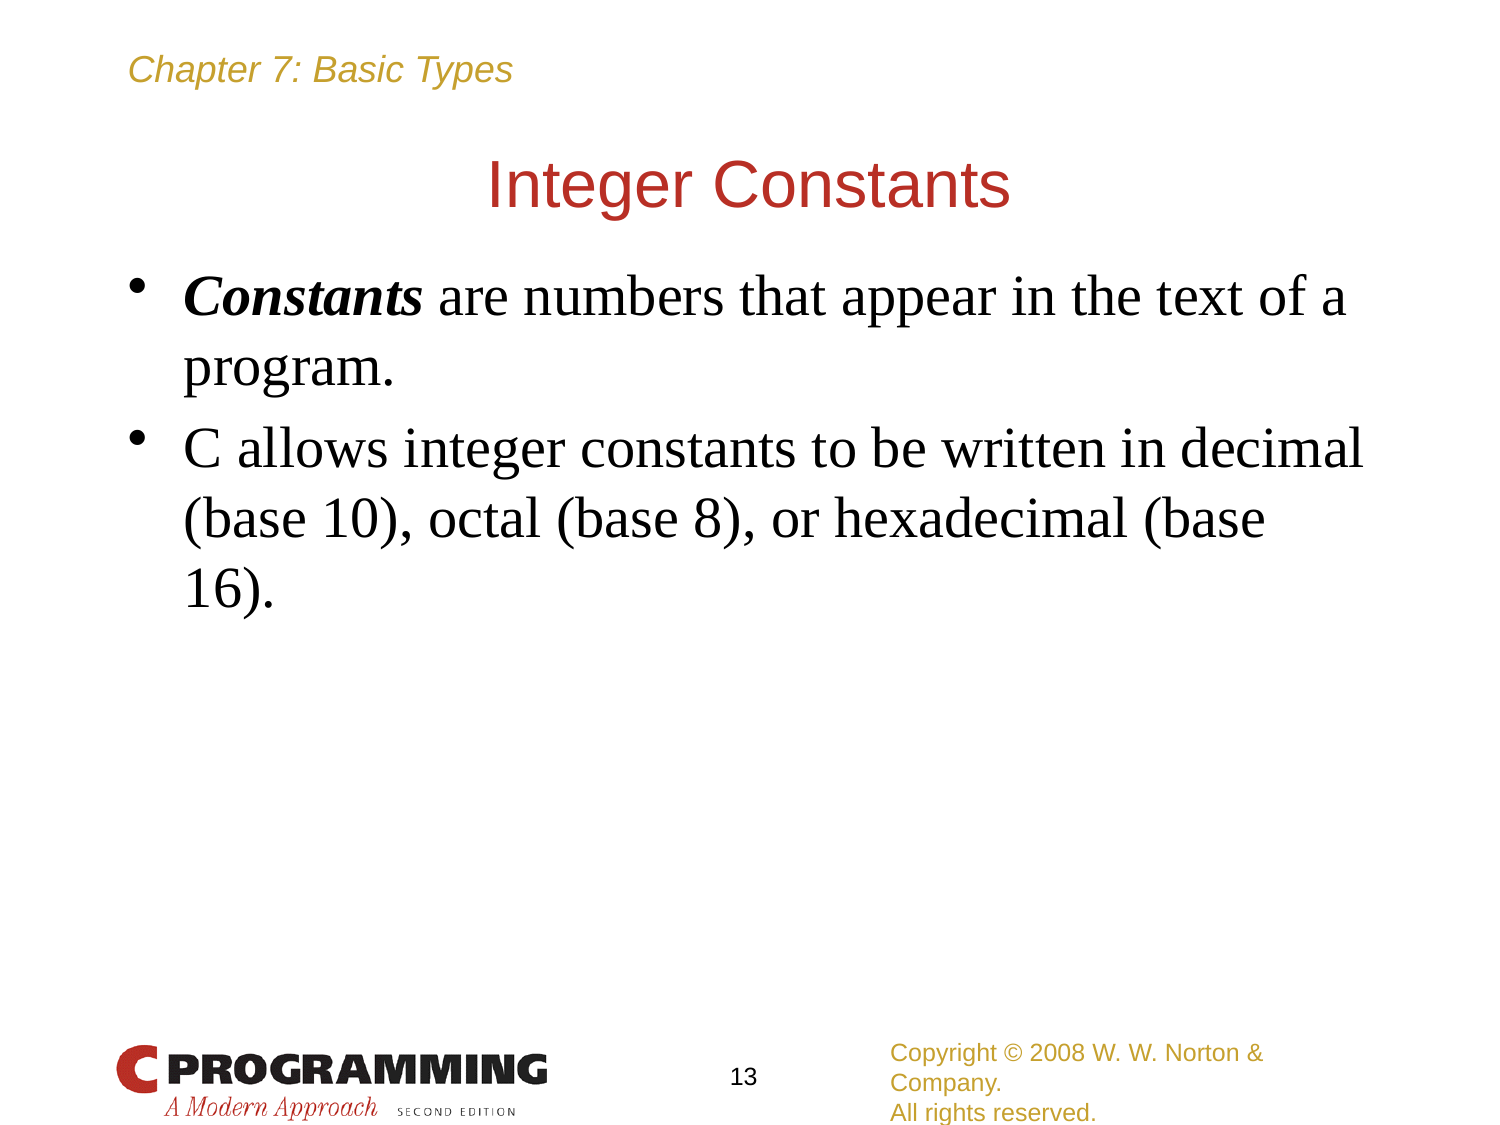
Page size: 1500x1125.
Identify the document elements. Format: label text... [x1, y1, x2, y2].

list Constants are numbers that appear in the text of a program. C allows integer constants to be written in decimal (base 10), octal (base 8), or hexadecimal (base 16). [112, 249, 1388, 1038]
picture [112, 1041, 550, 1123]
slide_number 13 [687, 1049, 801, 1101]
title Integer Constants [112, 125, 1388, 238]
footer Copyright © 2008 W. W. Norton & Company. All rights reserved. [874, 1043, 1388, 1119]
